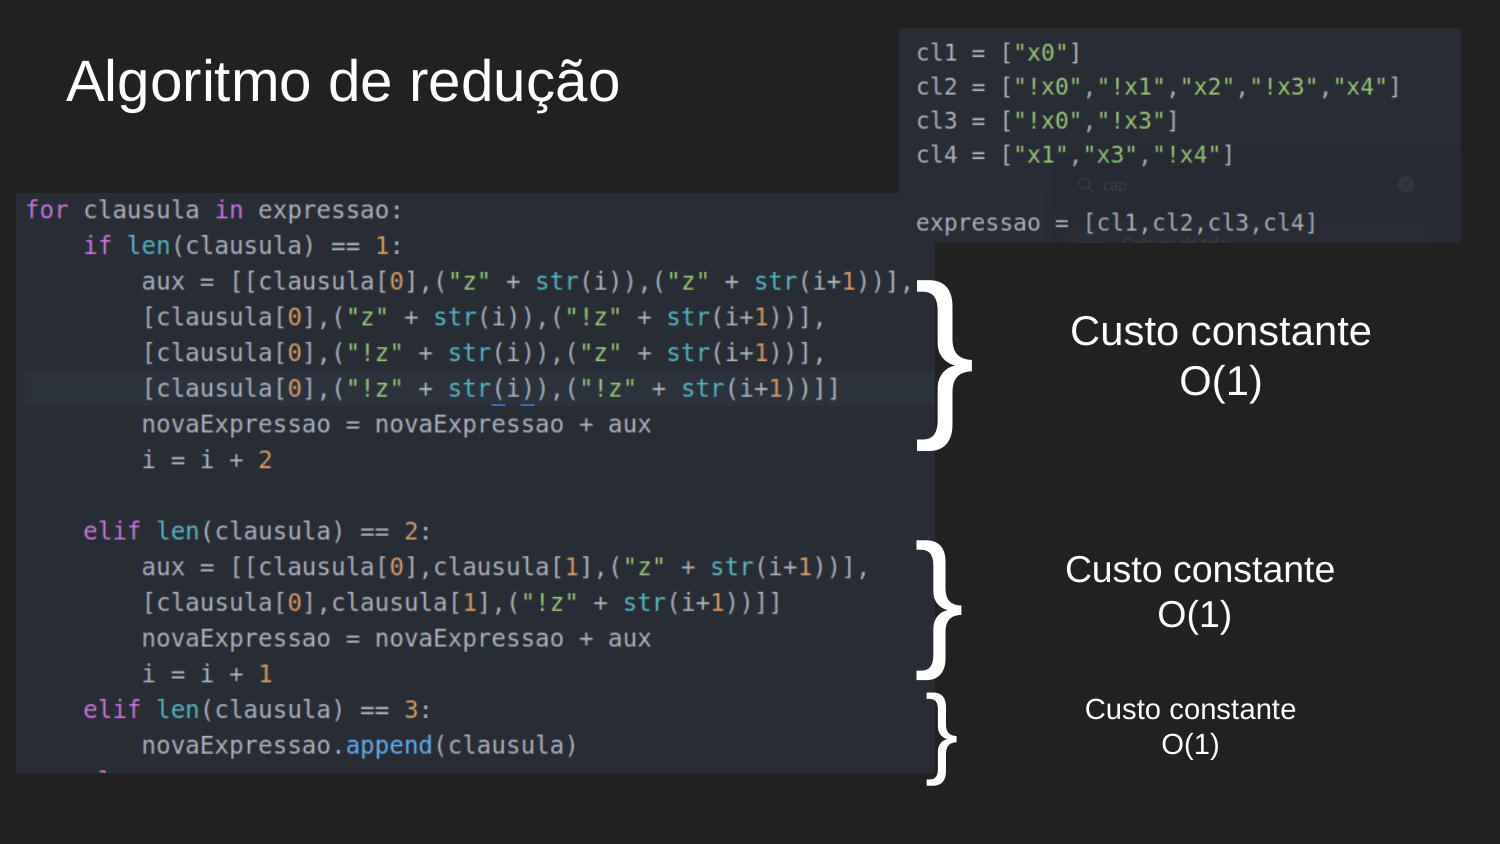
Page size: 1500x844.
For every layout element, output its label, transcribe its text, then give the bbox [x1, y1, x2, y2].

text_box } [911, 657, 1064, 793]
text_box Custo constante O(1) [993, 296, 1449, 412]
title Algoritmo de redução [51, 28, 897, 123]
text_box } [939, 252, 1032, 458]
text_box } [939, 492, 1145, 682]
picture [16, 27, 1461, 773]
text_box Custo constante O(1) [972, 537, 1428, 643]
text_box Custo constante O(1) [963, 682, 1419, 768]
